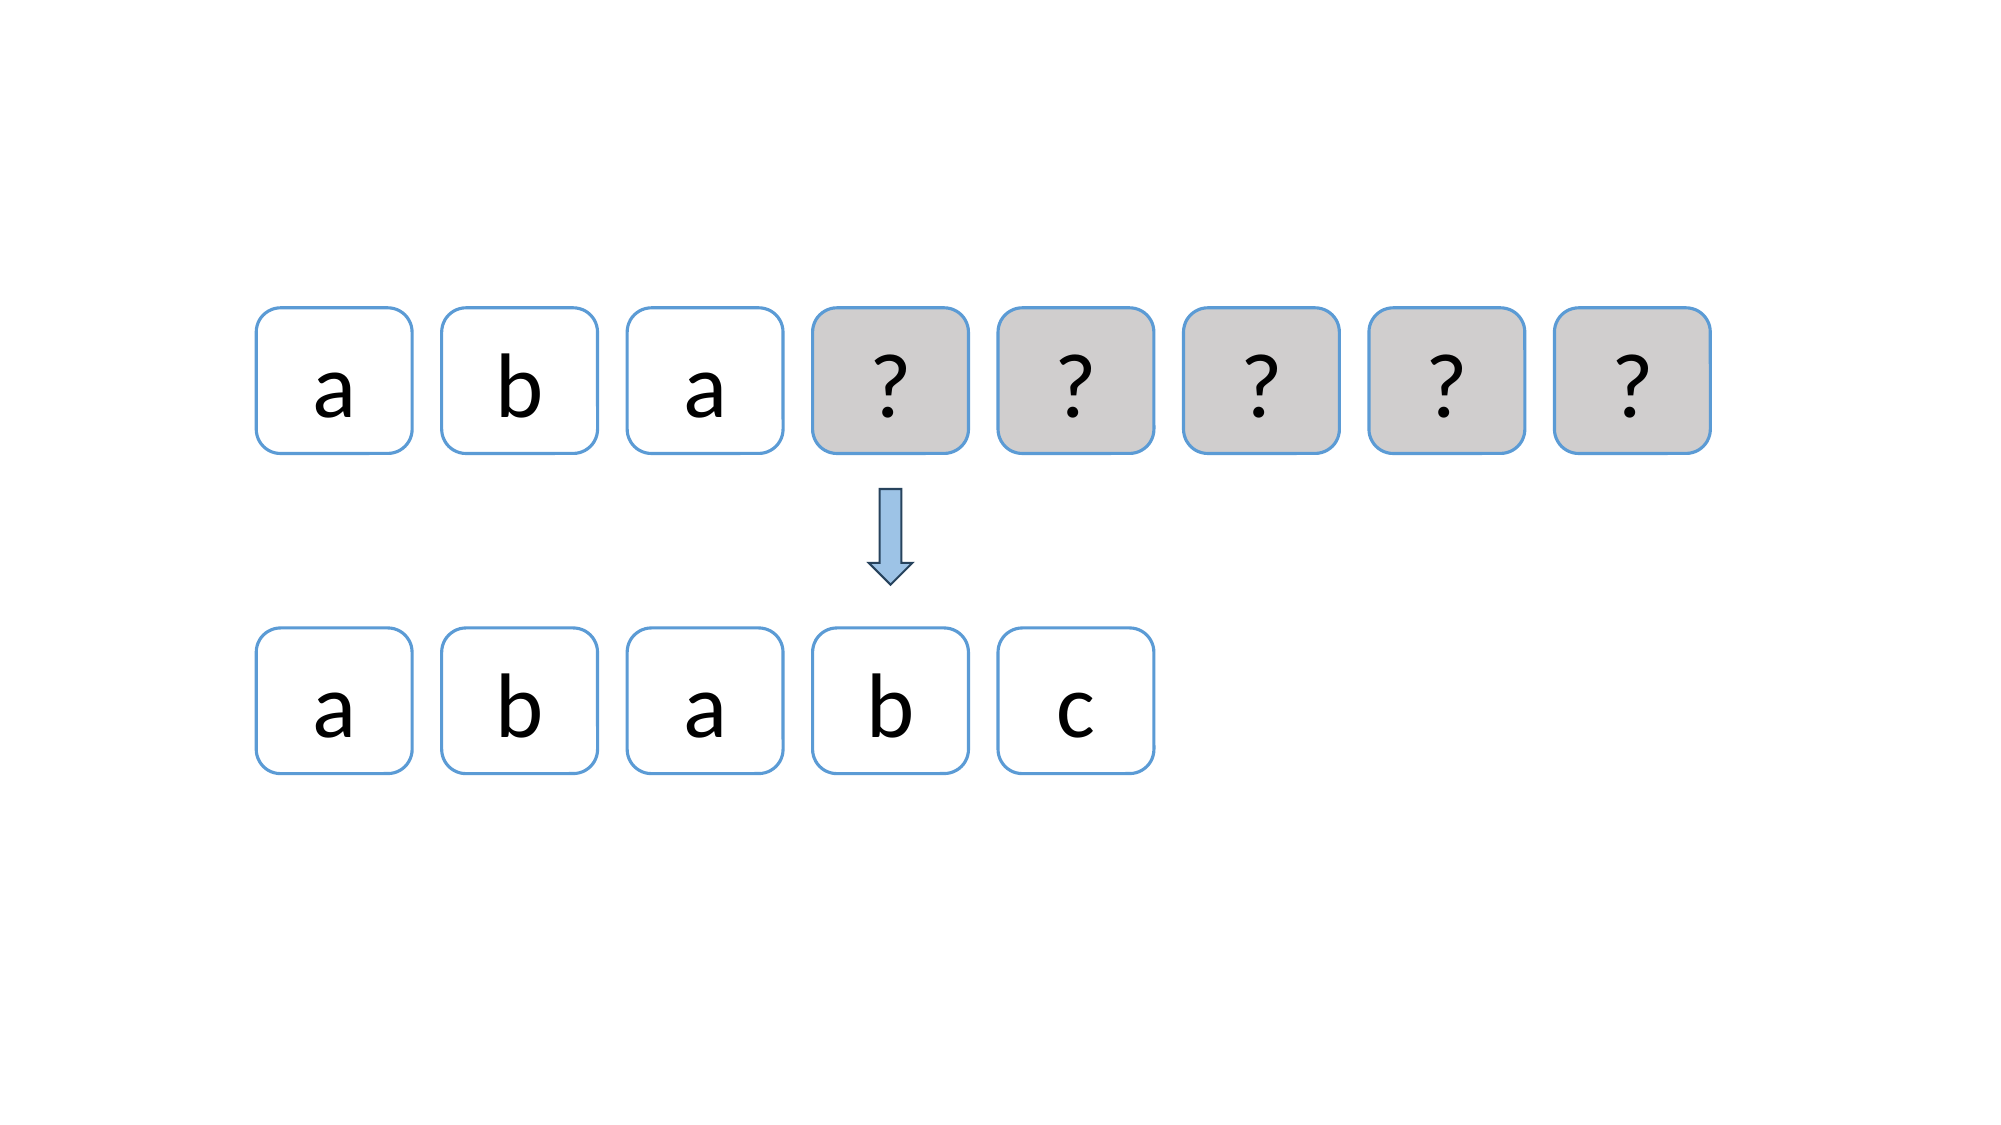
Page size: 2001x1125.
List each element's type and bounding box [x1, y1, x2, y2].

text_box [866, 487, 915, 587]
text_box [256, 307, 1711, 454]
text_box [256, 627, 1154, 774]
